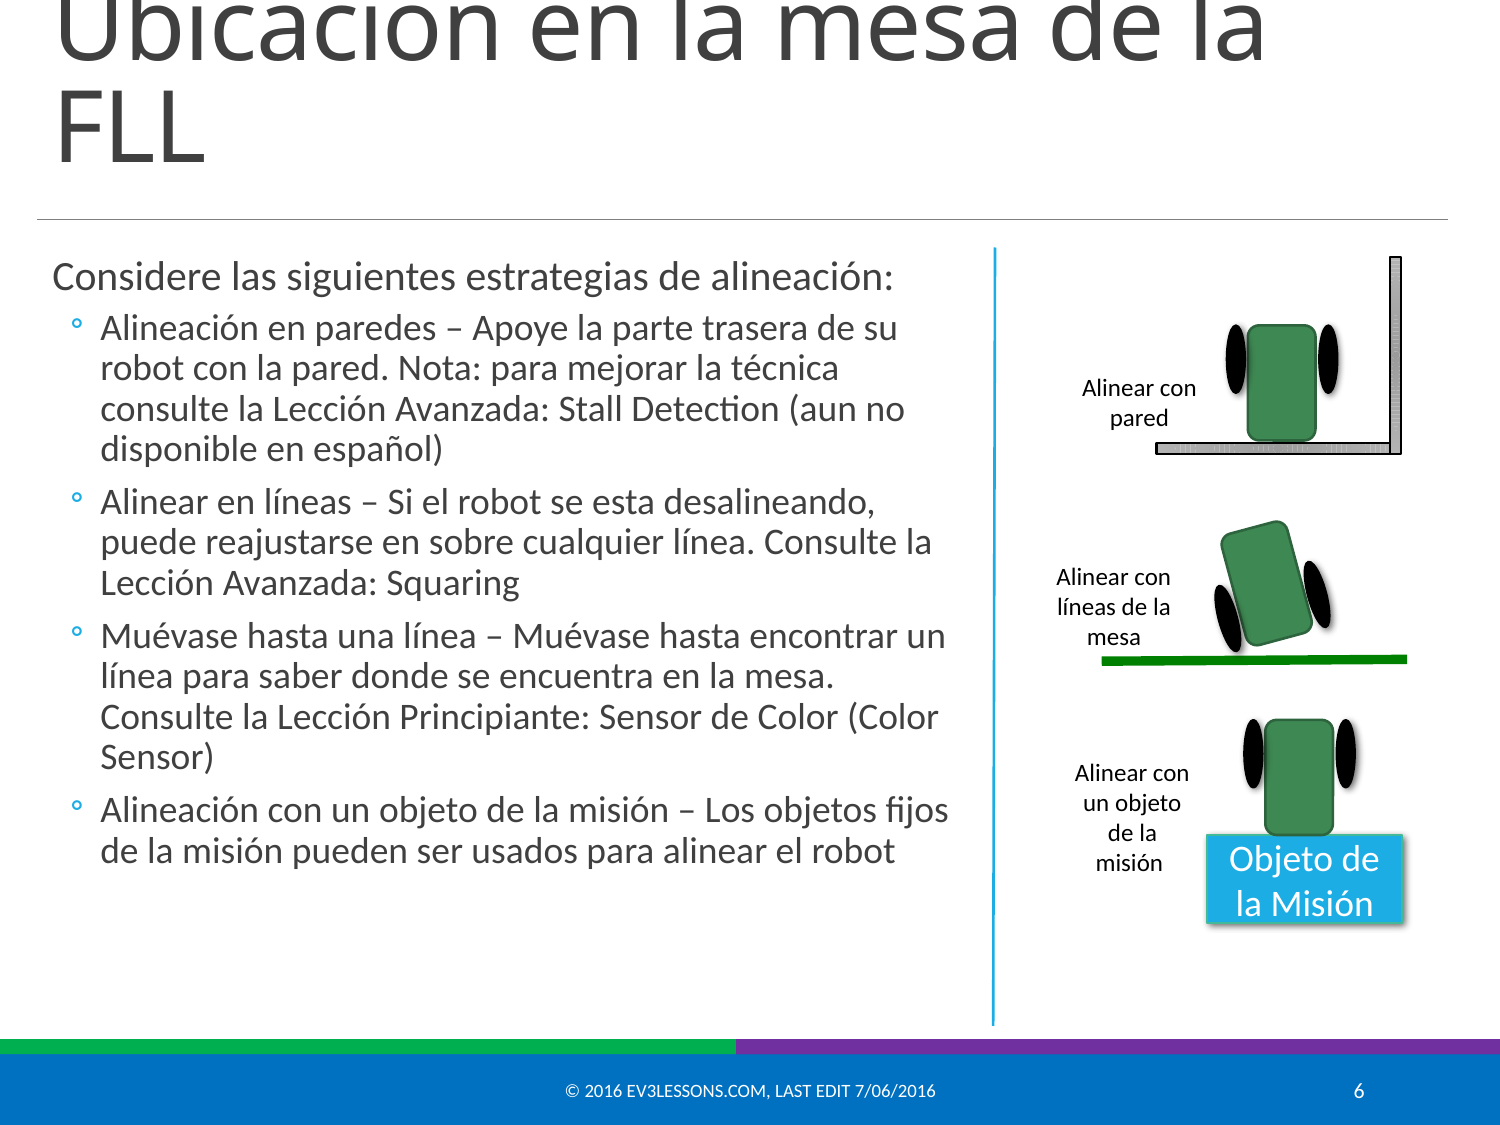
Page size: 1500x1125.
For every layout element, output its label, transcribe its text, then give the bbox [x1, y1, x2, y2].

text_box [1101, 658, 1408, 662]
footer © 2016 EV3Lessons.com, Last edit 7/06/2016 [453, 1059, 1047, 1120]
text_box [1243, 719, 1356, 836]
text_box Objeto de la Misión [1206, 834, 1403, 924]
text_box Alinear con pared [1064, 364, 1215, 439]
text_box [1155, 442, 1389, 455]
text_box [1389, 256, 1402, 455]
title Ubicación en la mesa de la FLL [37, 47, 1448, 191]
text_box Alinear con líneas de la mesa [1039, 553, 1189, 658]
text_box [992, 246, 996, 1027]
slide_number 6 [1218, 1059, 1380, 1120]
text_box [1226, 324, 1338, 441]
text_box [1210, 525, 1323, 642]
list Considere las siguientes estrategias de alineación: Alineación en paredes – Apoye la parte trasera de su robot con la pared. Nota: para mejorar la técnica consulte la Lección Avanzada: Stall Detection (aun no disponible en español) Alinear en líneas – Si el robot se esta desalineando, puede reajustarse en sobre cualquier línea. Consulte la Lección Avanzada: Squaring Muévase hasta una línea – Muévase hasta encontrar un línea para saber donde se encuentra en la mesa. Consulte la Lección Principiante: Sensor de Color (Color Sensor) Alineación con un objeto de la misión – Los objetos fijos de la misión pueden ser usados para alinear el robot [37, 246, 960, 1011]
text_box Alinear con un objeto de la misión [1057, 749, 1208, 885]
